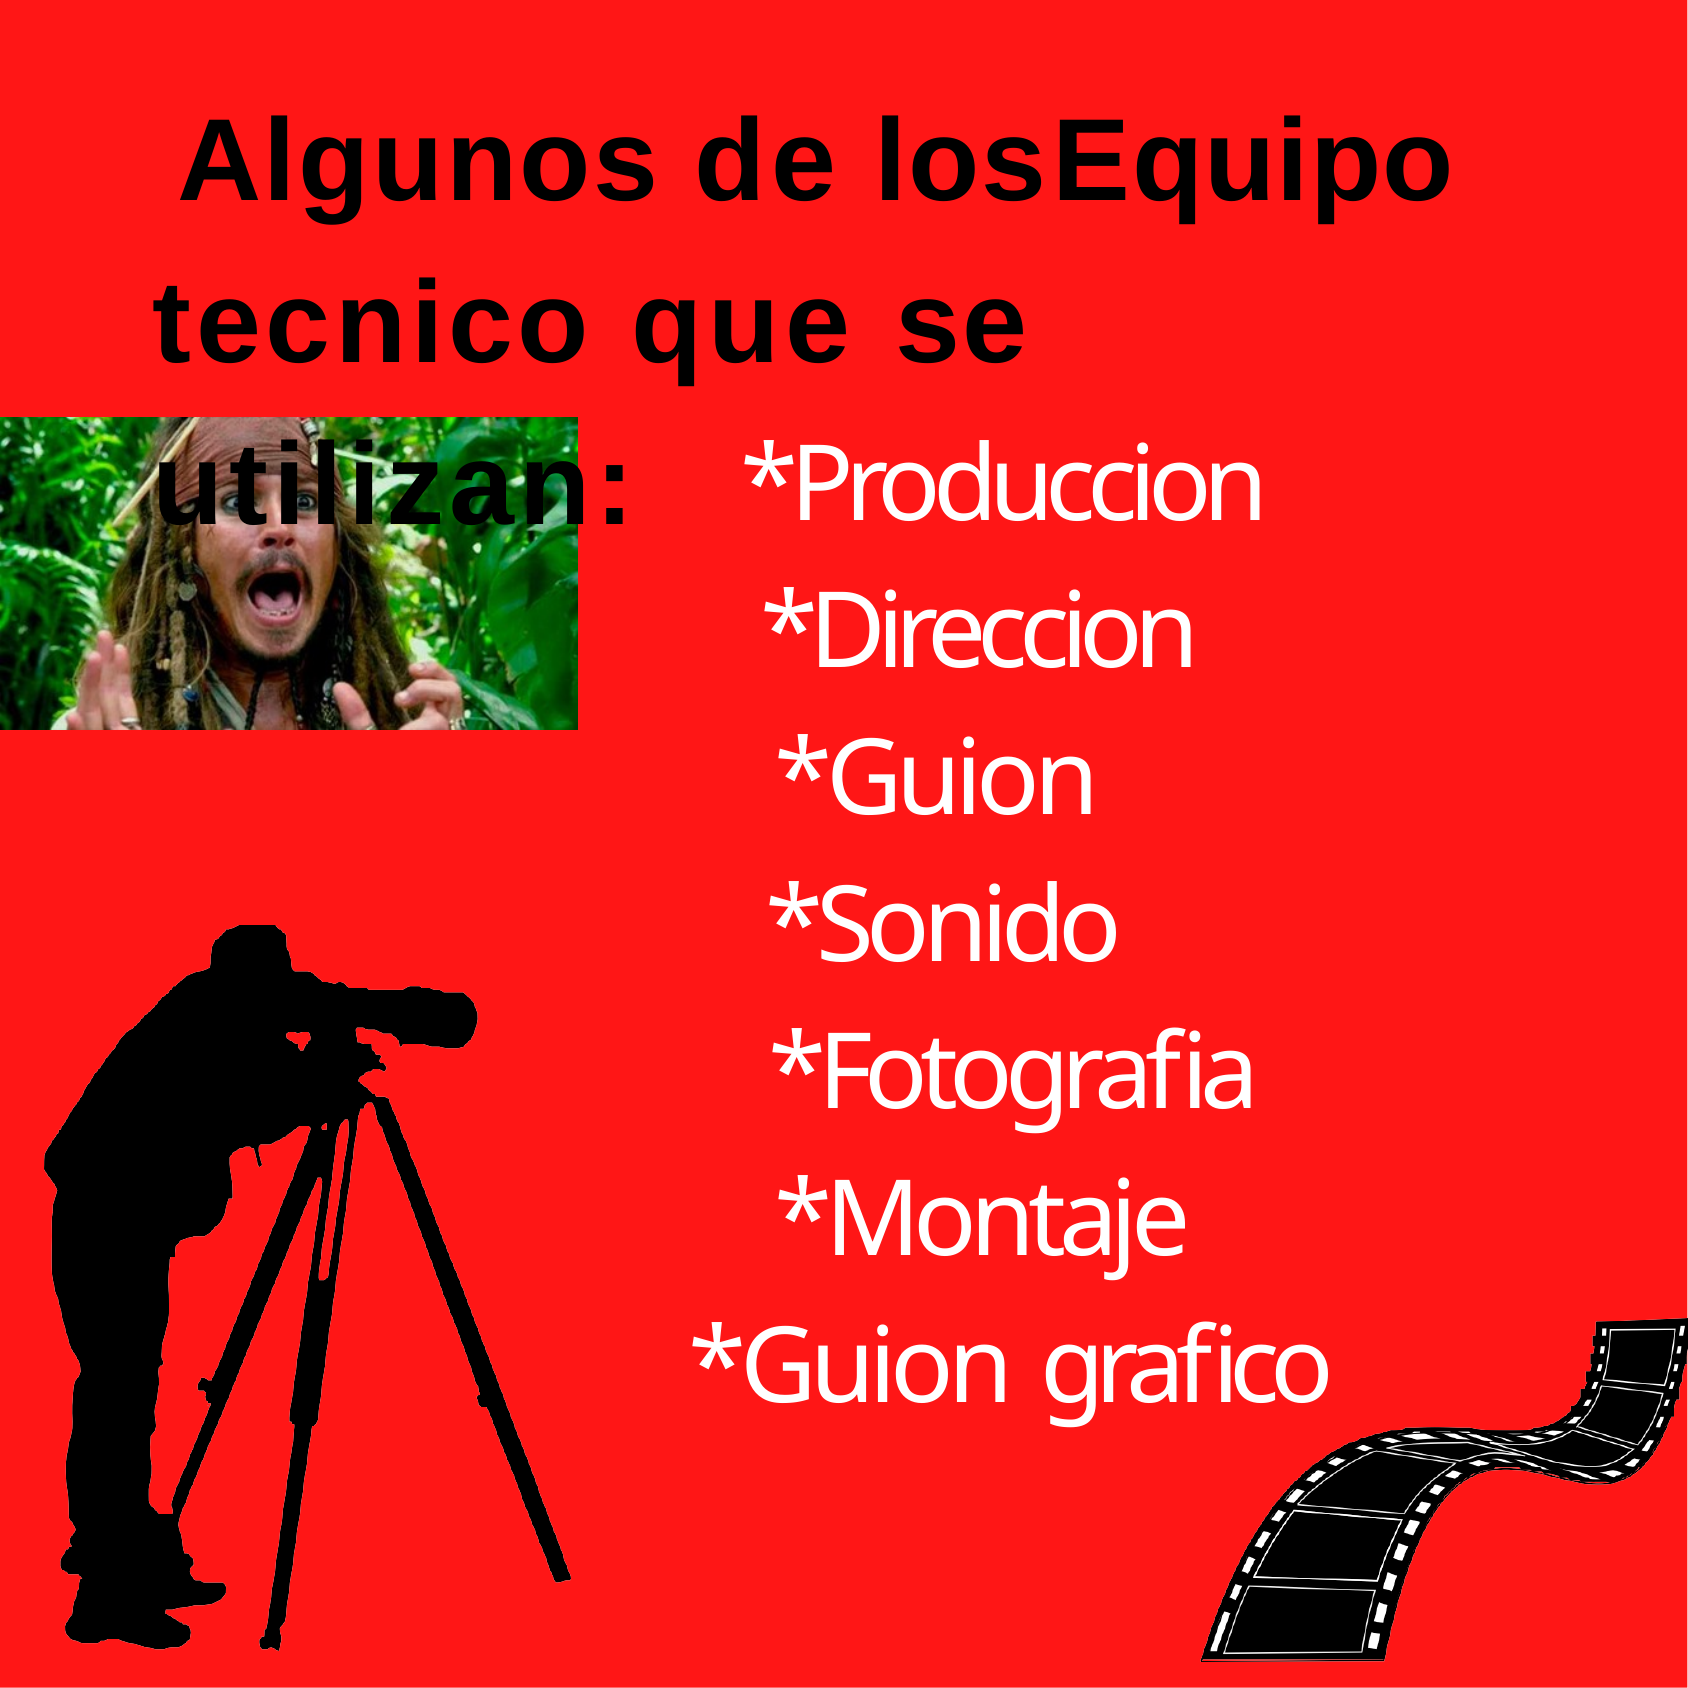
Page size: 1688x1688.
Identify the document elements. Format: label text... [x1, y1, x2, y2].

text_box [1200, 1318, 1688, 1662]
text_box [44, 925, 571, 1651]
text_box [0, 417, 578, 730]
text_box *Produccion *Direccion *Guion *Sonido *Fotografia *Montaje *Guion grafico [686, 549, 1410, 1424]
title Algunos de los Equipo tecnico que se utilizan: [150, 58, 1537, 549]
